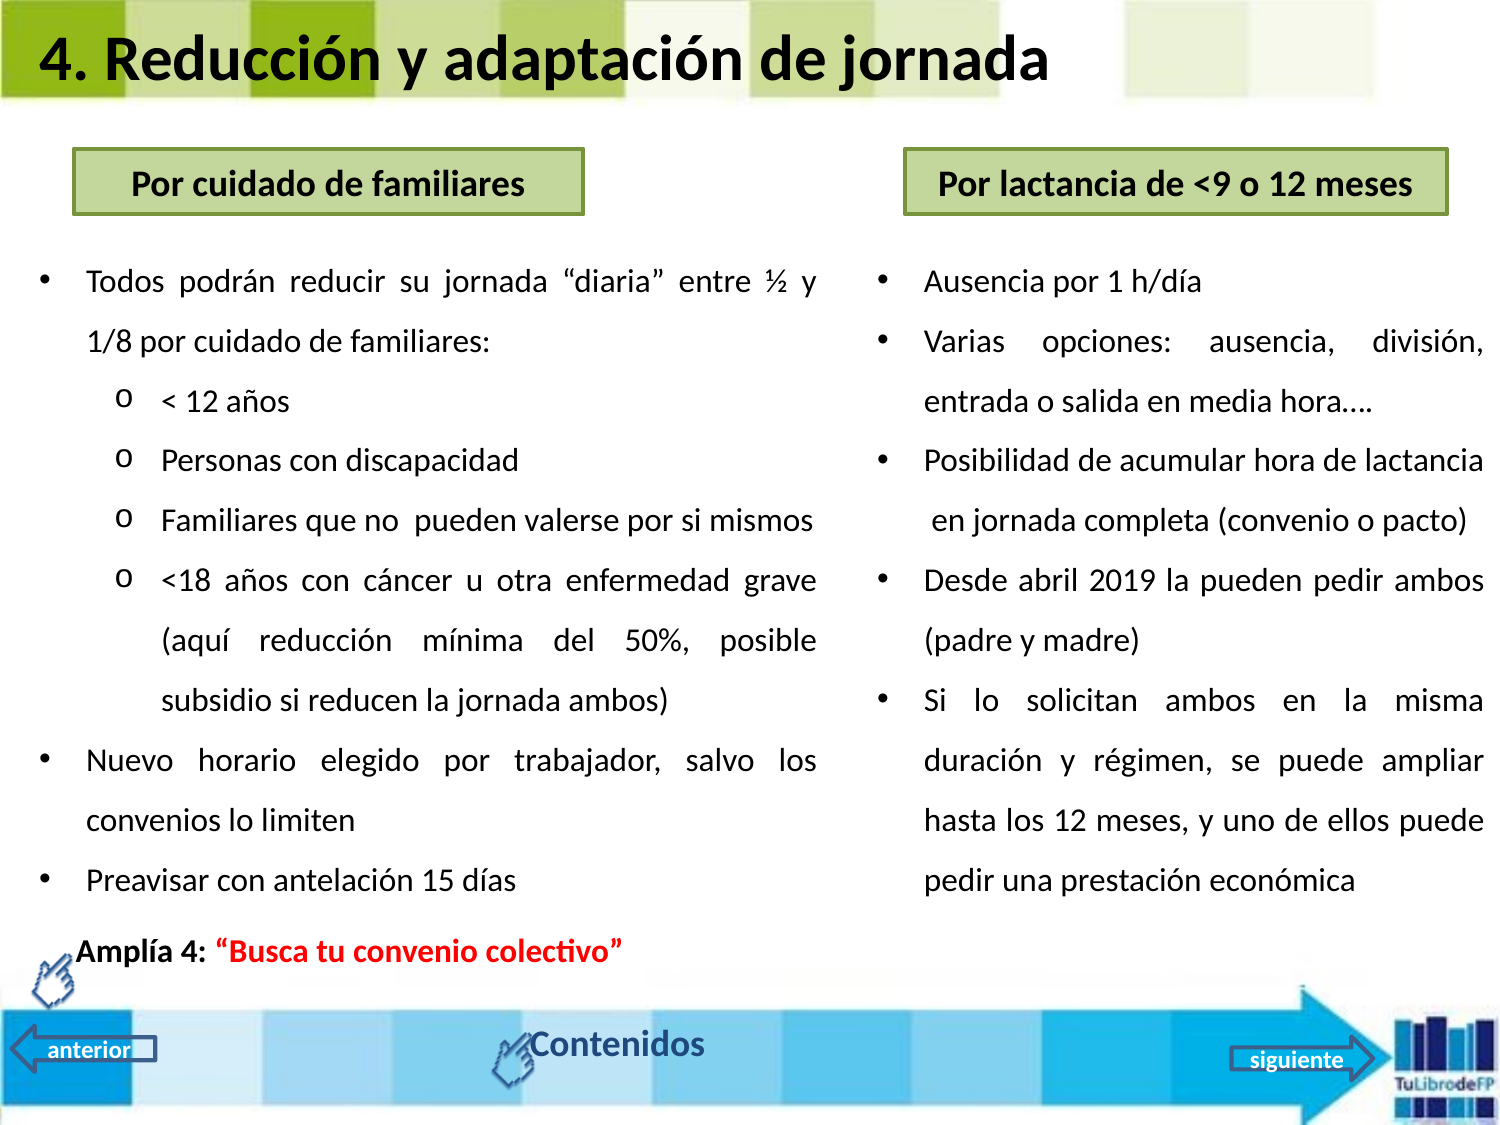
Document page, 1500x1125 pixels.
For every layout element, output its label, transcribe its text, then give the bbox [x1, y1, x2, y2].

text_box siguiente [1229, 1034, 1376, 1083]
text_box Por lactancia de <9 o 12 meses [903, 147, 1449, 216]
text_box Amplía 4: “Busca tu convenio colectivo” [60, 921, 640, 1017]
text_box Por cuidado de familiares [72, 147, 585, 216]
text_box Contenidos [515, 1011, 732, 1072]
text_box Ausencia por 1 h/día Varias opciones: ausencia, división, entrada o salida en media hora…. Posibilidad de acumular hora de lactancia en jornada completa (convenio o pacto) Desde abril 2019 la pueden pedir ambos (padre y madre) Si lo solicitan ambos en la misma duración y régimen, se puede ampliar hasta los 12 meses, y uno de ellos puede pedir una prestación económica [862, 231, 1500, 906]
picture [0, 0, 1500, 1125]
text_box anterior [9, 1023, 158, 1074]
text_box Todos podrán reducir su jornada “diaria” entre ½ y 1/8 por cuidado de familiares: < 12 años Personas con discapacidad Familiares que no pueden valerse por si mismos <18 años con cáncer u otra enfermedad grave (aquí reducción mínima del 50%, posible subsidio si reducen la jornada ambos) Nuevo horario elegido por trabajador, salvo los convenios lo limiten Preavisar con antelación 15 días [24, 231, 833, 906]
text_box 4. Reducción y adaptación de jornada [24, 6, 1375, 102]
